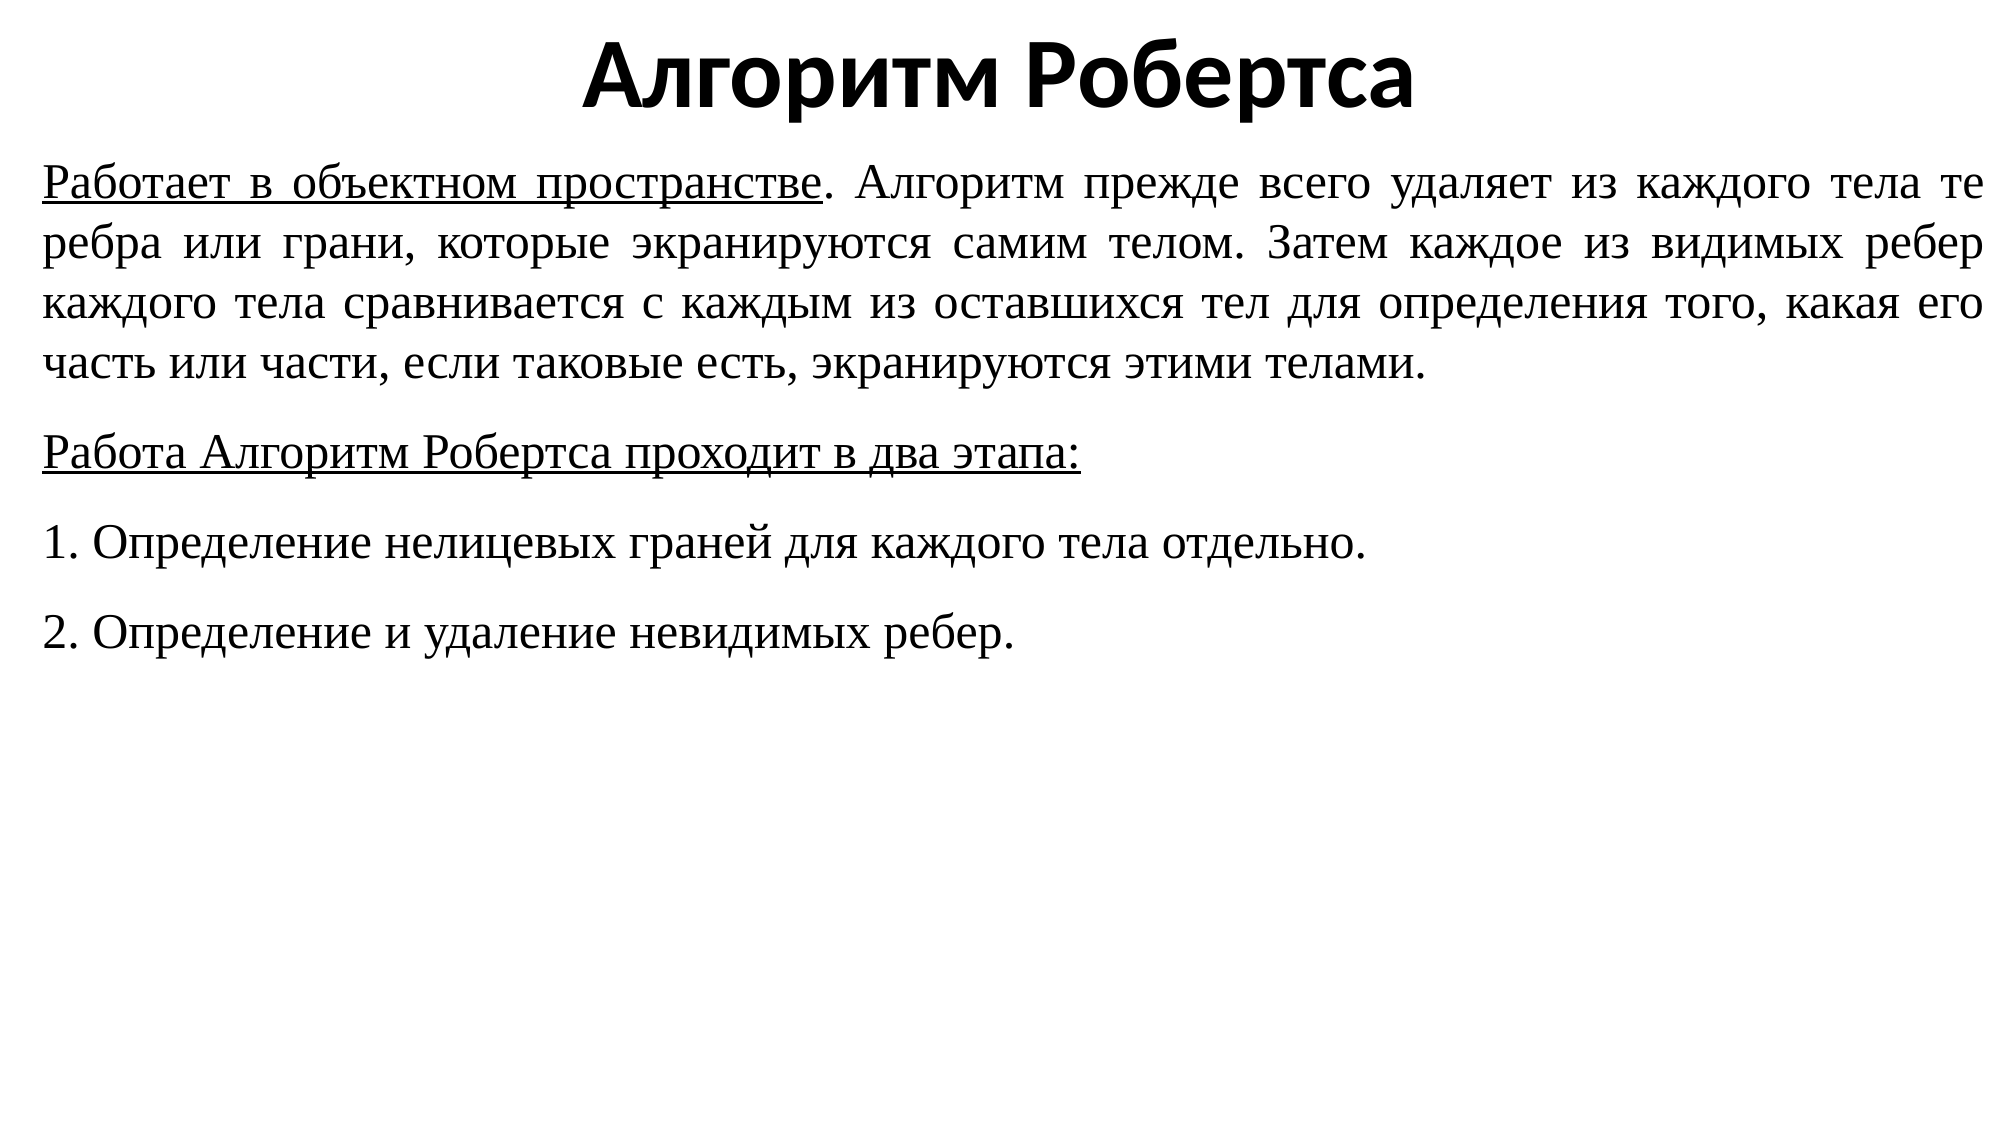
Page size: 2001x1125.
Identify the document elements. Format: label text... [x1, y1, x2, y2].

text_box Работает в объектном пространстве. Алгоритм прежде всего удаляет из каждого тела те ребра или грани, которые экранируются самим телом. Затем каждое из видимых ребер каждого тела сравнивается с каждым из оставшихся тел для определения того, какая его часть или части, если таковые есть, экранируются этими телами. Работа Алгоритм Робертса проходит в два этапа: 1. Определение нелицевых граней для каждого тела отдельно. 2. Определение и удаление невидимых ребер. [27, 140, 2000, 726]
text_box Алгоритм Робертса [0, 0, 2000, 135]
